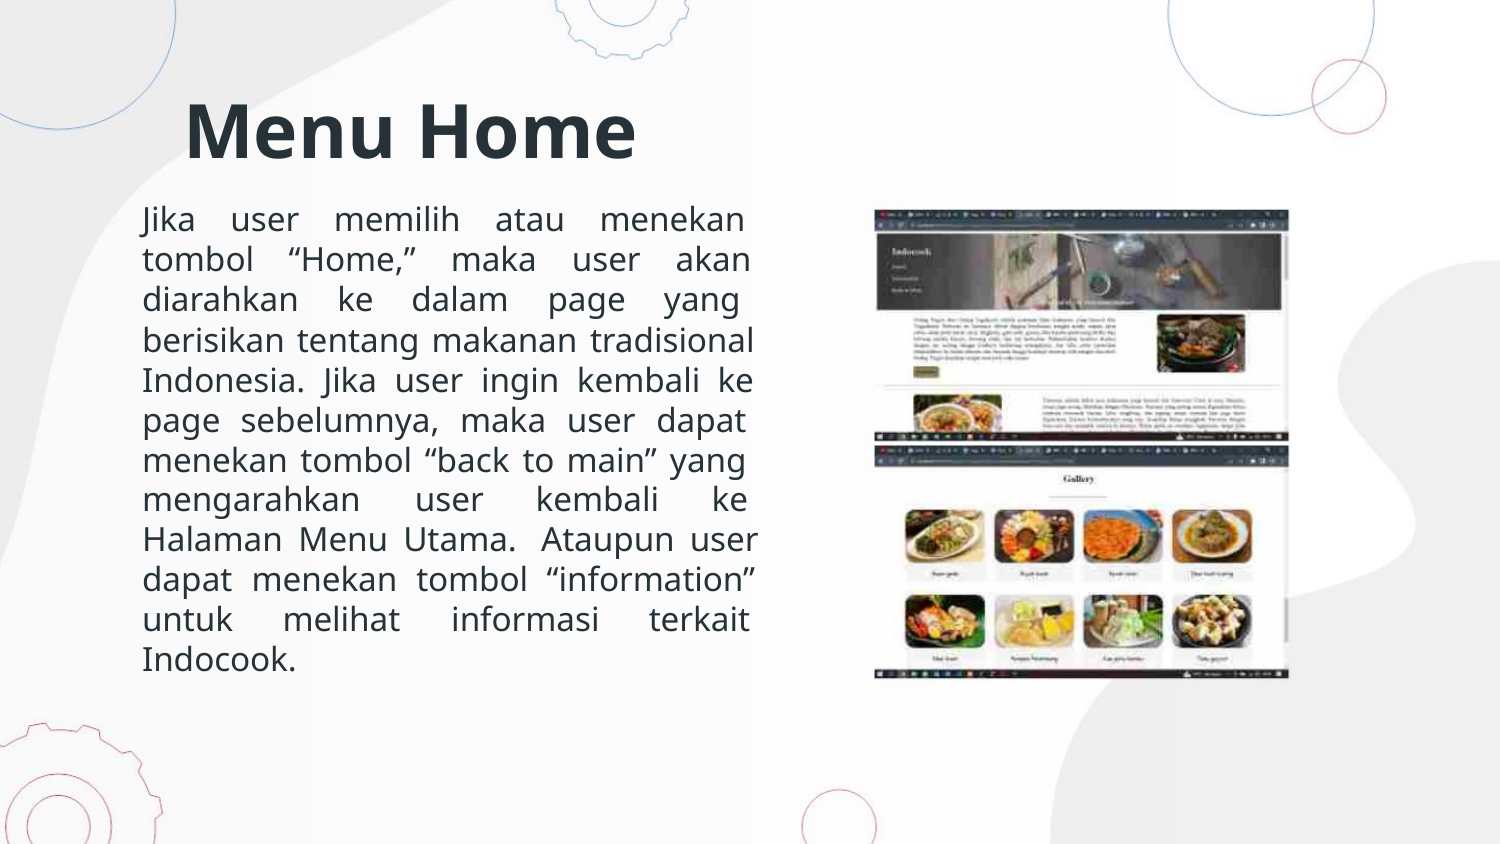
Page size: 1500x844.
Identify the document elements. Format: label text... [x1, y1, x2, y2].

text_box untuk [142, 602, 254, 639]
text_box mengarahkan [142, 482, 386, 519]
text_box Jika user memilih atau menekan tombol “Home,” maka user akan diarahkan ke dalam page yang berisikan tentang makanan tradisional Indonesia. Jika user ingin kembali ke page sebelumnya, maka user dapat menekan tombol “back to main” yang [142, 202, 774, 479]
text_box Indocook. [142, 642, 317, 679]
text_box Halaman Menu Utama. Ataupun user dapat menekan tombol “information” [142, 522, 774, 598]
text_box melihat [282, 602, 422, 639]
text_box [0, 0, 1500, 844]
text_box ke [711, 482, 774, 519]
text_box user [414, 482, 507, 519]
text_box Menu Home [183, 88, 688, 174]
text_box terkait [648, 602, 774, 639]
text_box informasi [451, 602, 621, 639]
text_box kembali [535, 482, 683, 519]
